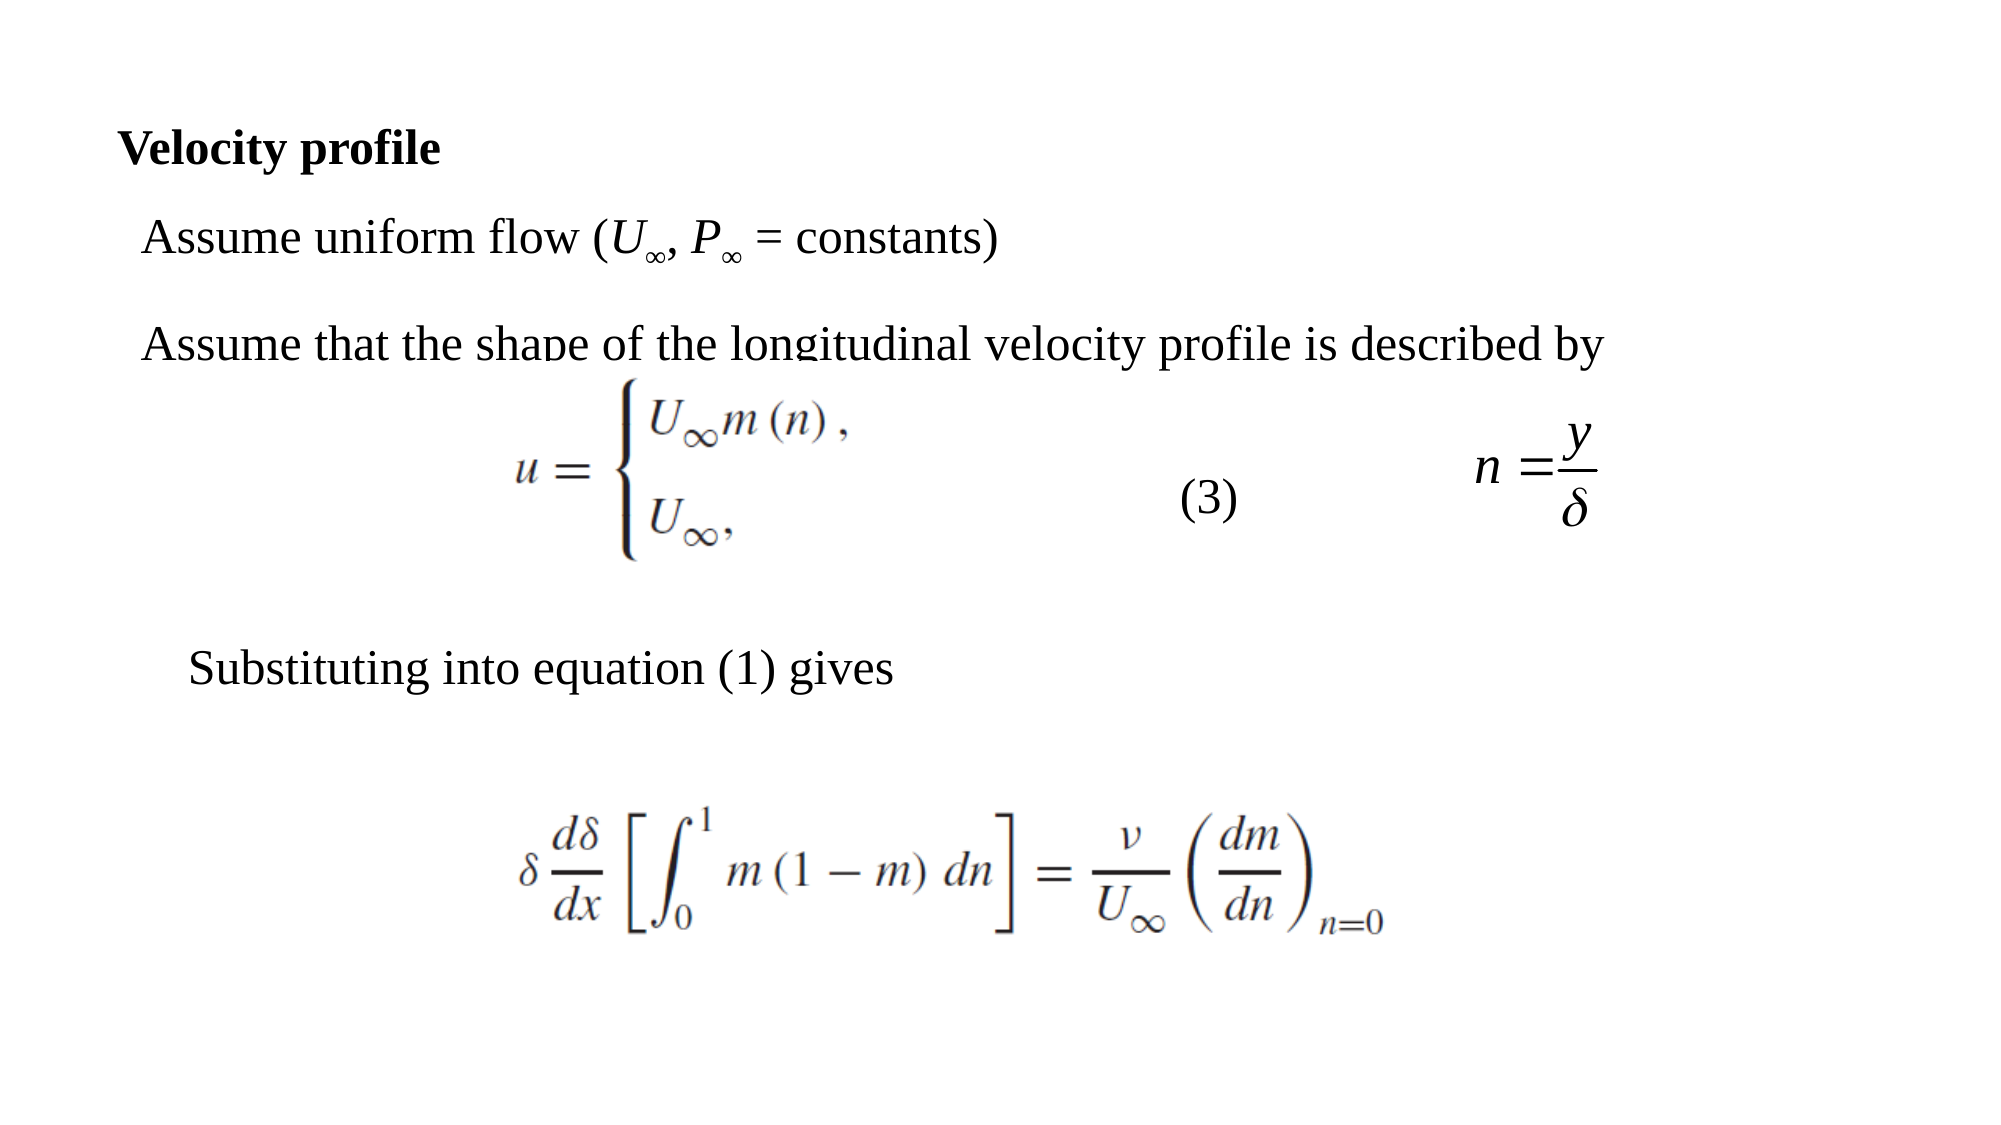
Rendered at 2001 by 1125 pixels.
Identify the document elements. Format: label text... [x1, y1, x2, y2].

picture [486, 775, 1408, 958]
text_box Assume uniform flow (U∞, P∞ = constants) [125, 196, 1603, 280]
picture [503, 361, 886, 587]
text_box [1466, 397, 1609, 539]
text_box (3) [1165, 456, 1343, 531]
text_box Velocity profile [102, 107, 581, 183]
text_box Substituting into equation (1) gives [173, 627, 1048, 703]
text_box Assume that the shape of the longitudinal velocity profile is described by [125, 302, 1662, 378]
